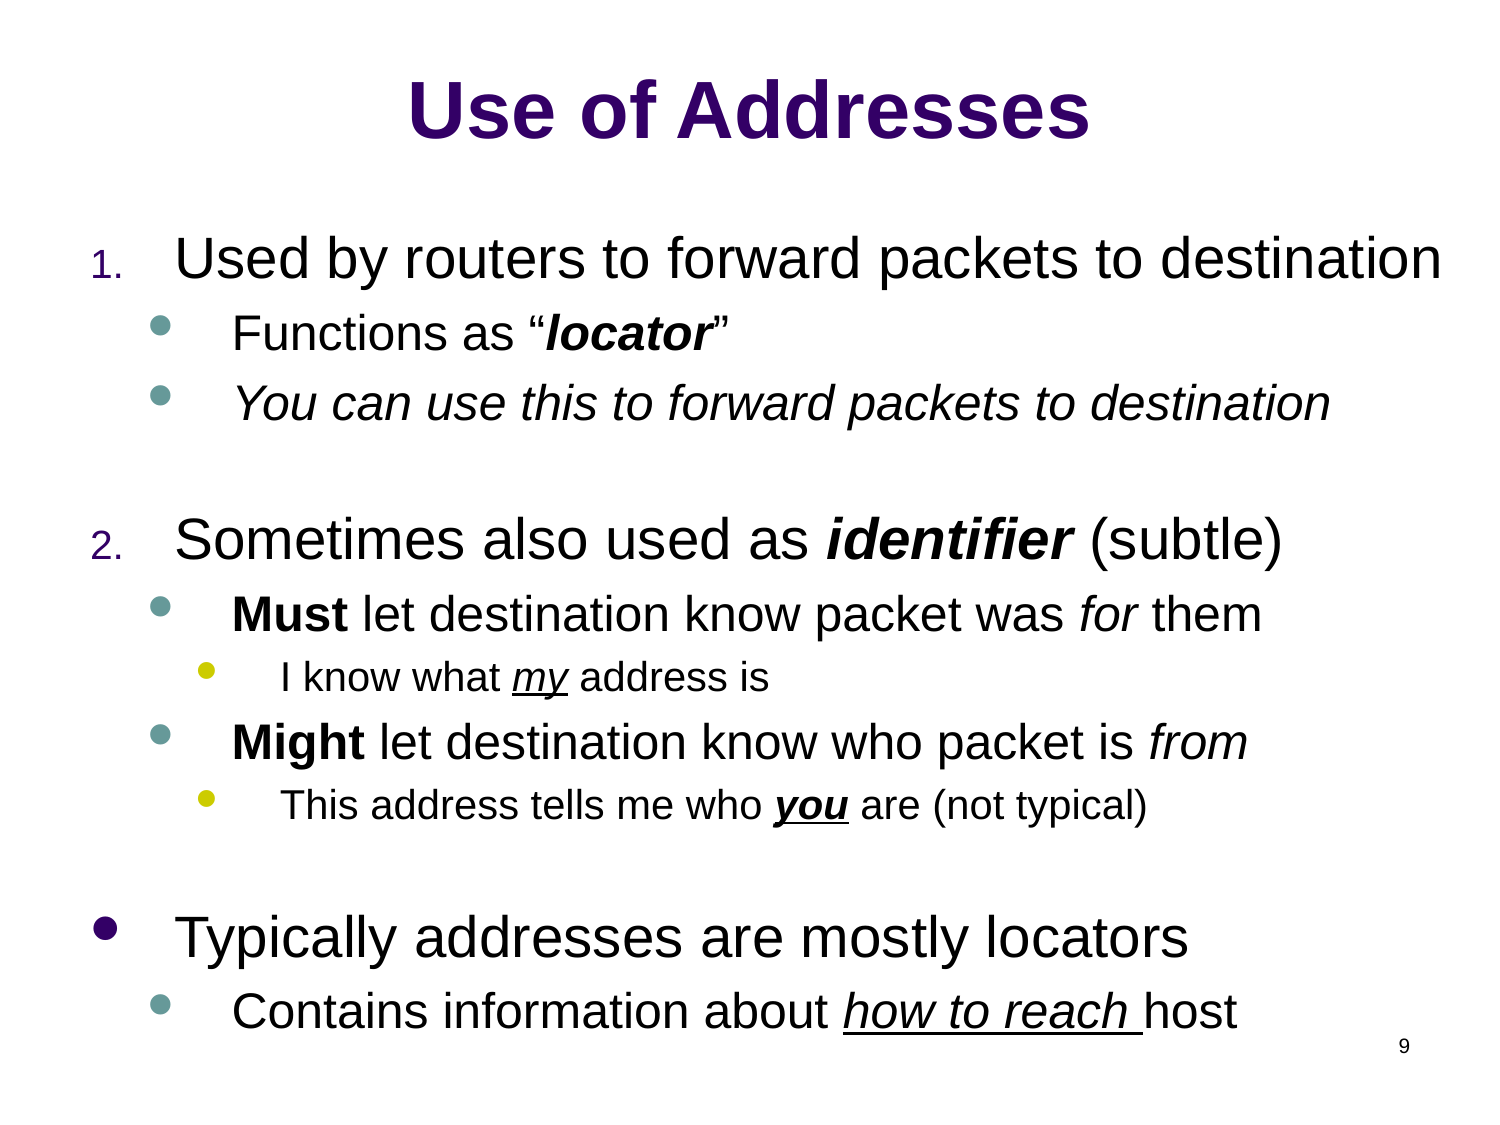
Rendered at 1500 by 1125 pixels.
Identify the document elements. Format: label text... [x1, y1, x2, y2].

title Use of Addresses [0, 20, 1500, 163]
slide_number 9 [1074, 1024, 1426, 1101]
list Used by routers to forward packets to destination Functions as “locator” You can use this to forward packets to destination Sometimes also used as identifier (subtle) Must let destination know packet was for them I know what my address is Might let destination know who packet is from This address tells me who you are (not typical) Typically addresses are mostly locators Contains information about how to reach host [75, 212, 1475, 1006]
